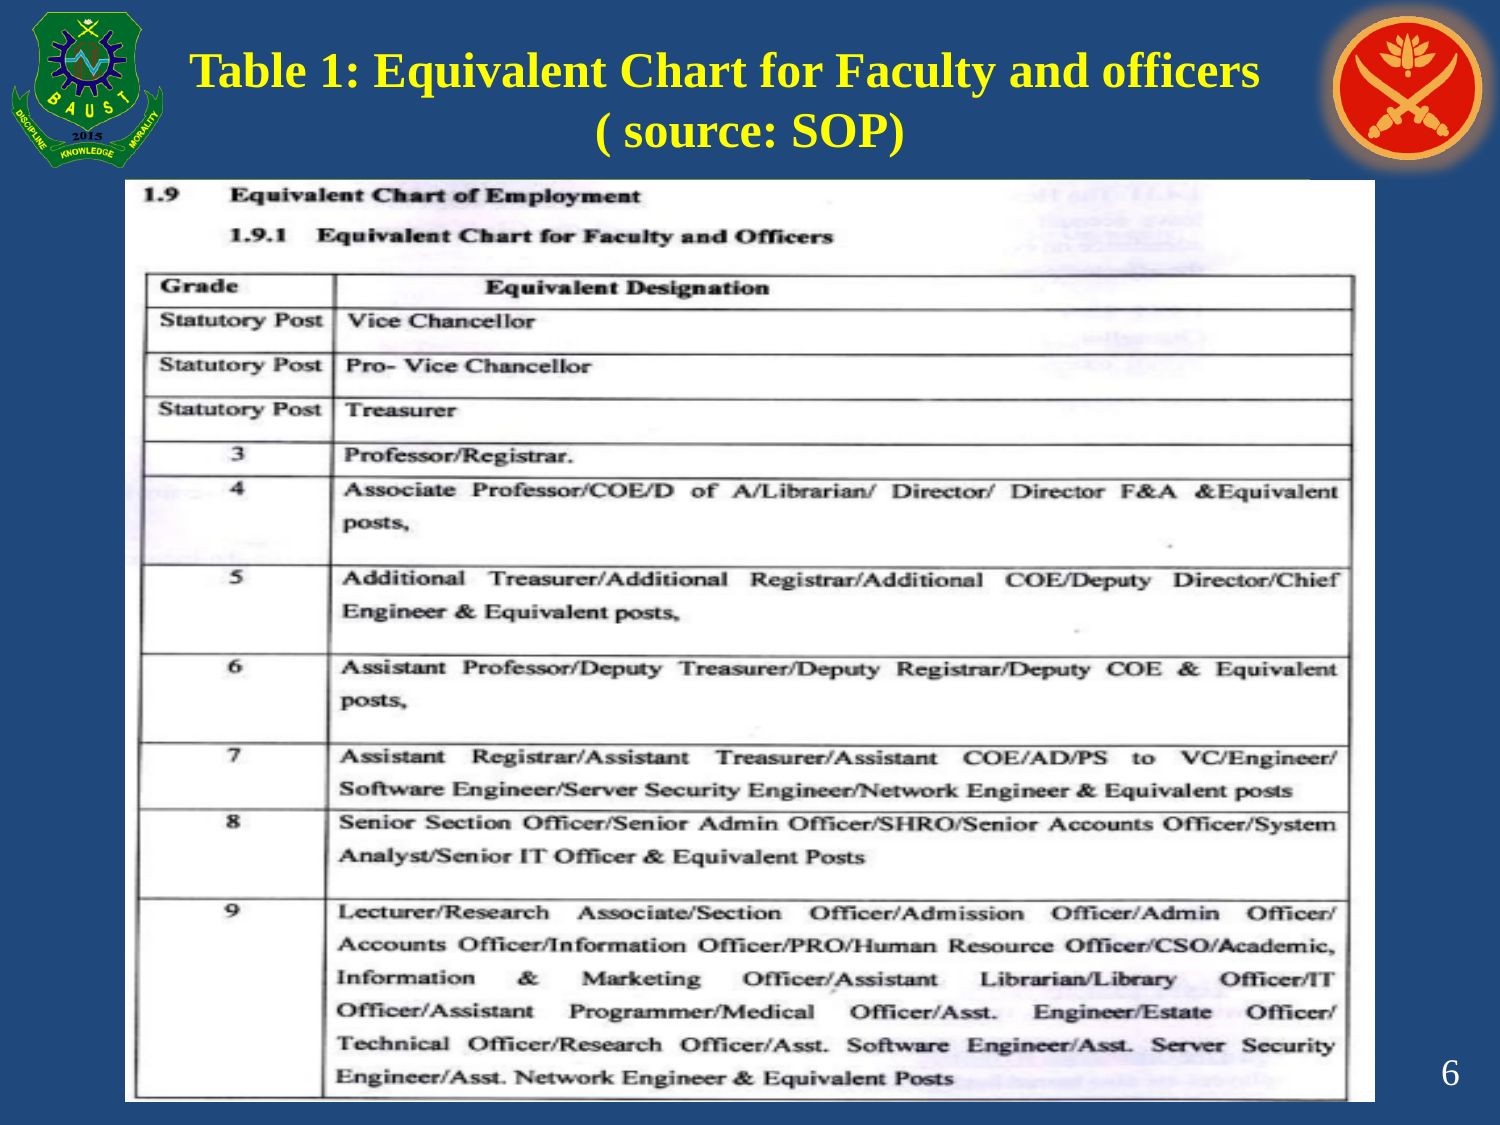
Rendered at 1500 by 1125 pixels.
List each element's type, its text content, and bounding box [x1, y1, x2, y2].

picture [1324, 12, 1488, 163]
title Table 1: Equivalent Chart for Faculty and officers ( source: SOP) [162, 23, 1338, 171]
slide_number 6 [1379, 1040, 1475, 1100]
picture [11, 12, 163, 168]
picture [124, 180, 1376, 1102]
